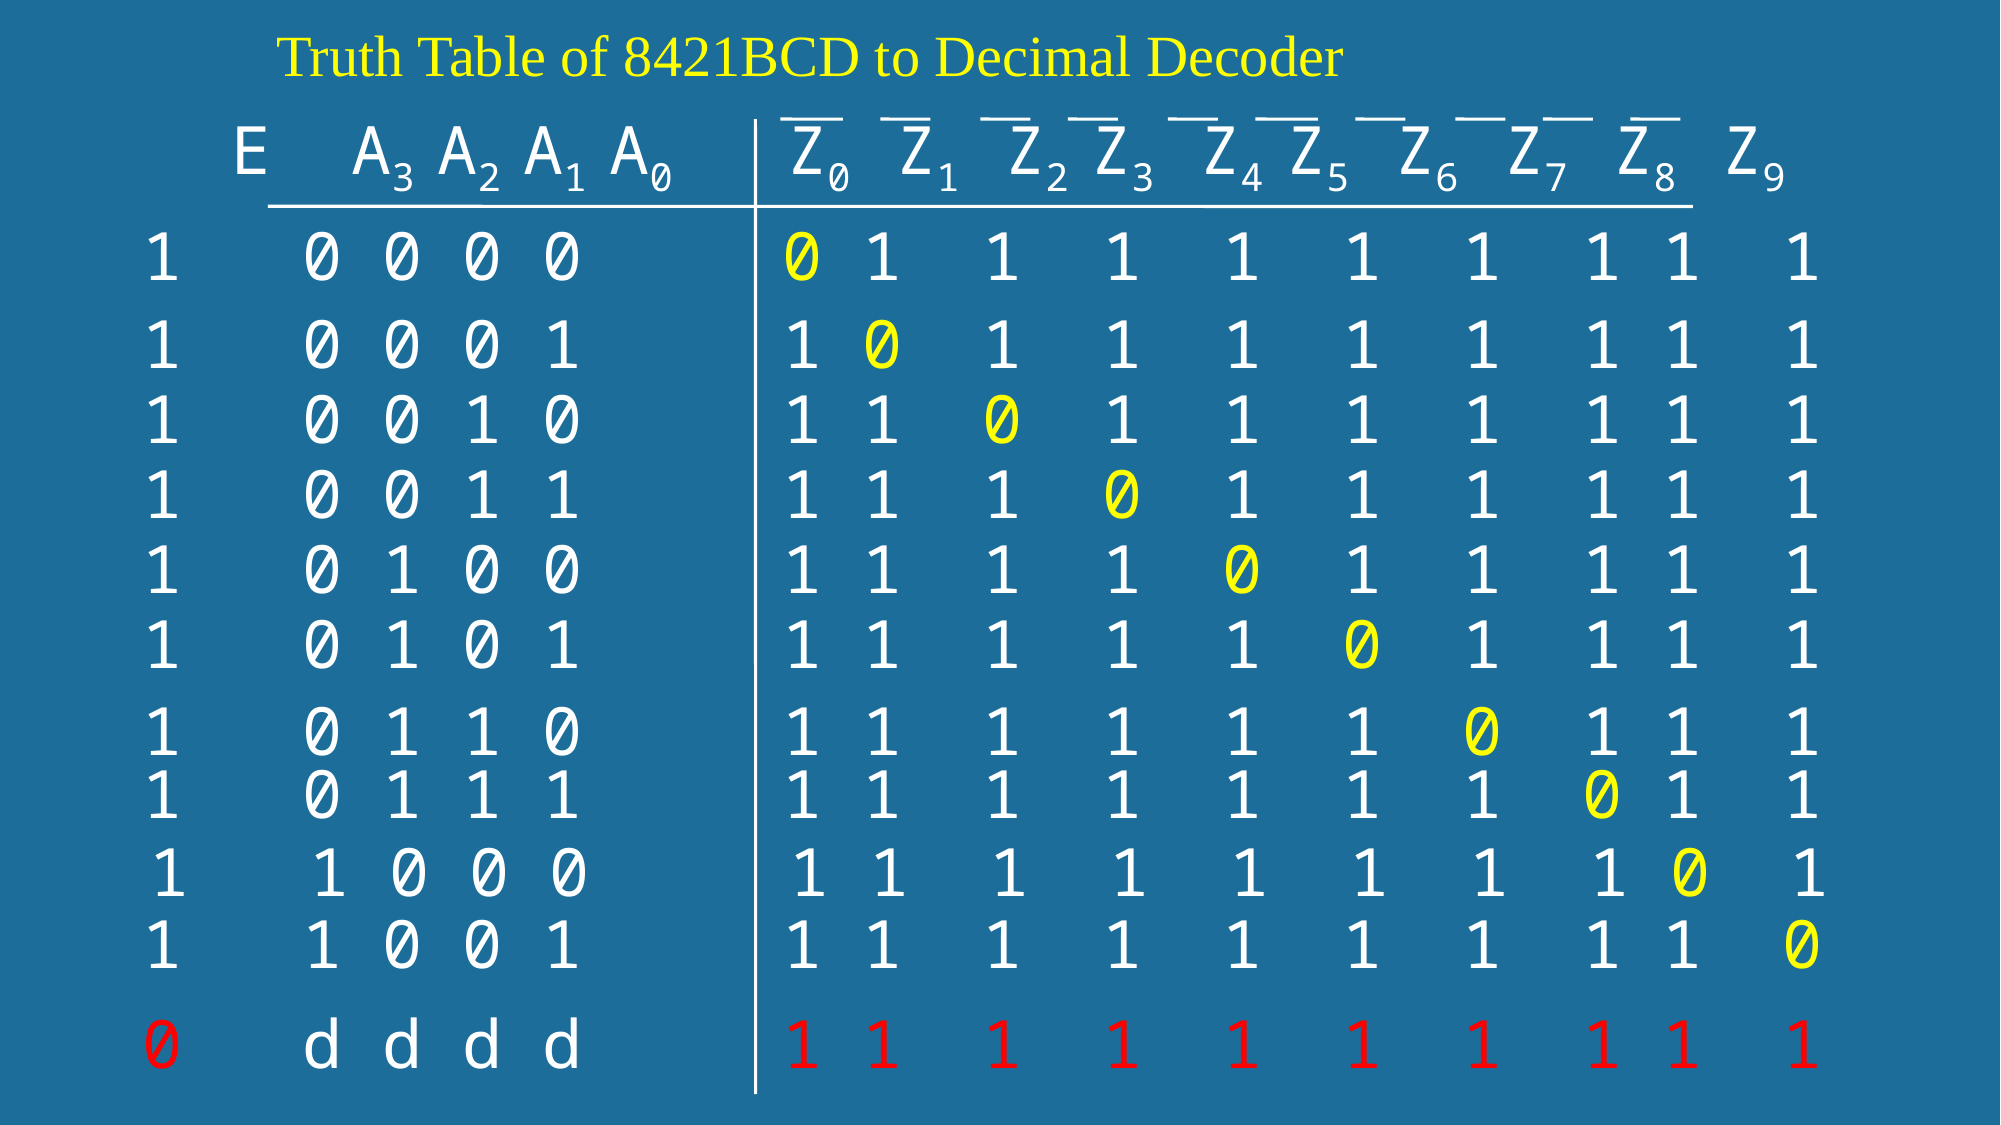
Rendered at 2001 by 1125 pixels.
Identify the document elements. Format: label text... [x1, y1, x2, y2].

text_box 1 1 0 0 1 1 1 1 1 1 1 1 1 1 0 [128, 893, 1838, 989]
text_box 1 0 0 1 0 1 1 0 1 1 1 1 1 1 1 [128, 368, 1838, 443]
text_box Truth Table of 8421BCD to Decimal Decoder [261, 10, 1898, 96]
text_box 1 0 0 1 1 1 1 1 0 1 1 1 1 1 1 [128, 443, 1838, 518]
text_box 1 1 0 0 0 1 1 1 1 1 1 1 1 0 1 [135, 831, 1845, 919]
text_box 1 0 1 1 1 1 1 1 1 1 1 1 0 1 1 [128, 743, 1838, 839]
text_box 0 d d d d 1 1 1 1 1 1 1 1 1 1 [128, 994, 1838, 1089]
text_box 1 0 1 1 0 1 1 1 1 1 1 0 1 1 1 [128, 681, 1838, 743]
text_box 1 0 0 0 0 0 1 1 1 1 1 1 1 1 1 [128, 206, 1838, 293]
text_box E A3 A2 A1 A0 Z0 Z1 Z2 Z3 Z4 Z5 Z6 Z7 Z8 Z9 [216, 100, 1800, 206]
text_box 1 0 1 0 1 1 1 1 1 1 0 1 1 1 1 [128, 593, 1838, 681]
text_box 1 0 1 0 0 1 1 1 1 0 1 1 1 1 1 [128, 518, 1838, 593]
text_box 1 0 0 0 1 1 0 1 1 1 1 1 1 1 1 [128, 293, 1838, 368]
